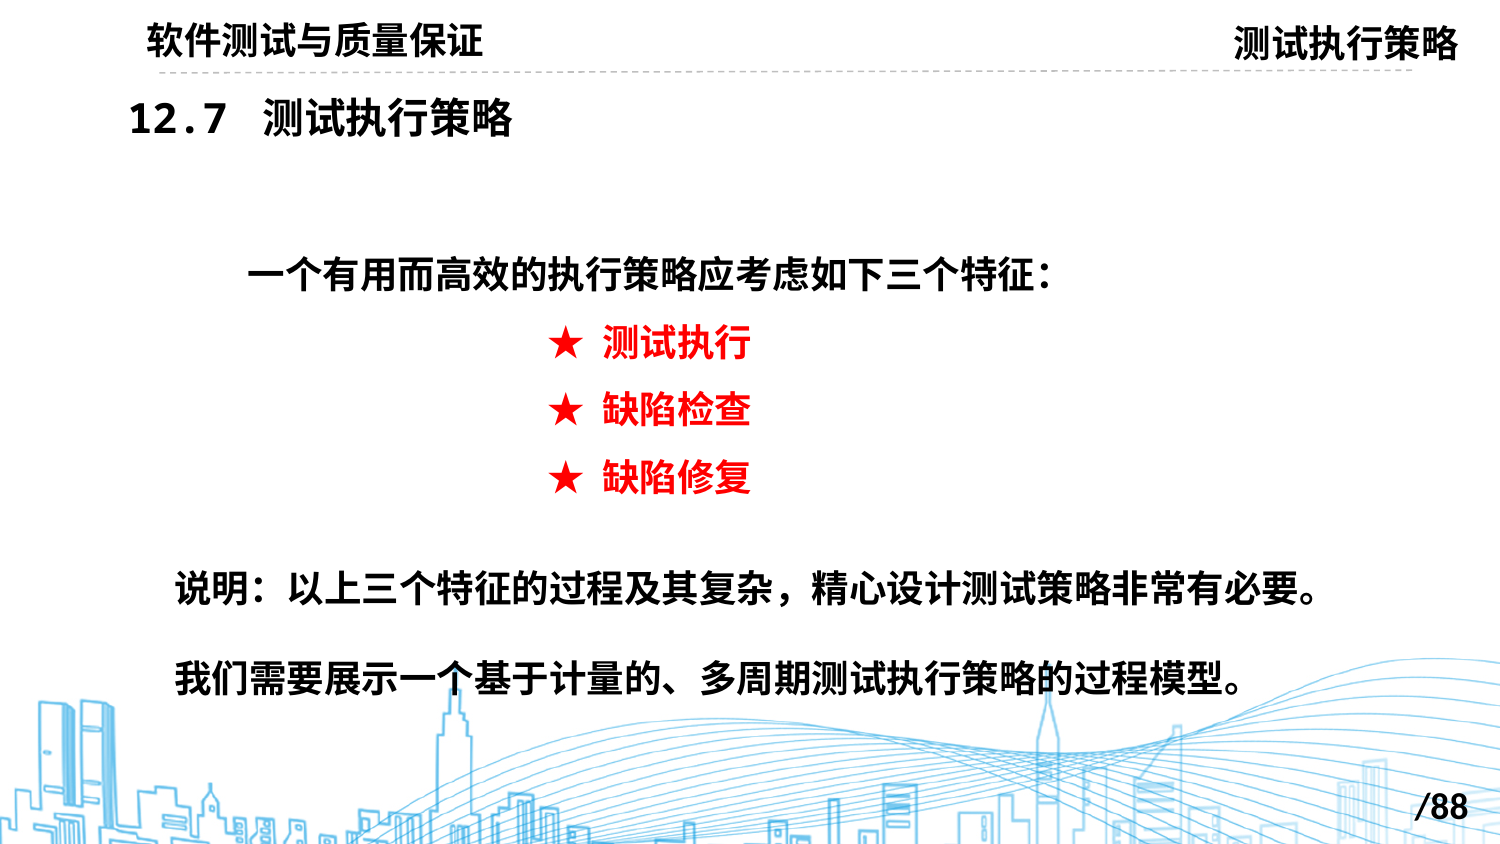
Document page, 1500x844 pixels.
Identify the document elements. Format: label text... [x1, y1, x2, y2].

slide_number [1074, 782, 1425, 827]
text_box 12.7 测试执行策略 [112, 84, 636, 150]
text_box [159, 69, 1417, 74]
text_box 软件测试与质量保证 [93, 9, 538, 70]
text_box 说明：以上三个特征的过程及其复杂，精心设计测试策略非常有必要。 我们需要展示一个基于计量的、多周期测试执行策略的过程模型。 [159, 557, 1380, 707]
picture [0, 0, 1500, 844]
text_box 测试执行策略 [1219, 12, 1491, 73]
text_box 一个有用而高效的执行策略应考虑如下三个特征： ★ 测试执行 ★ 缺陷检查 ★ 缺陷修复 [232, 221, 1199, 507]
